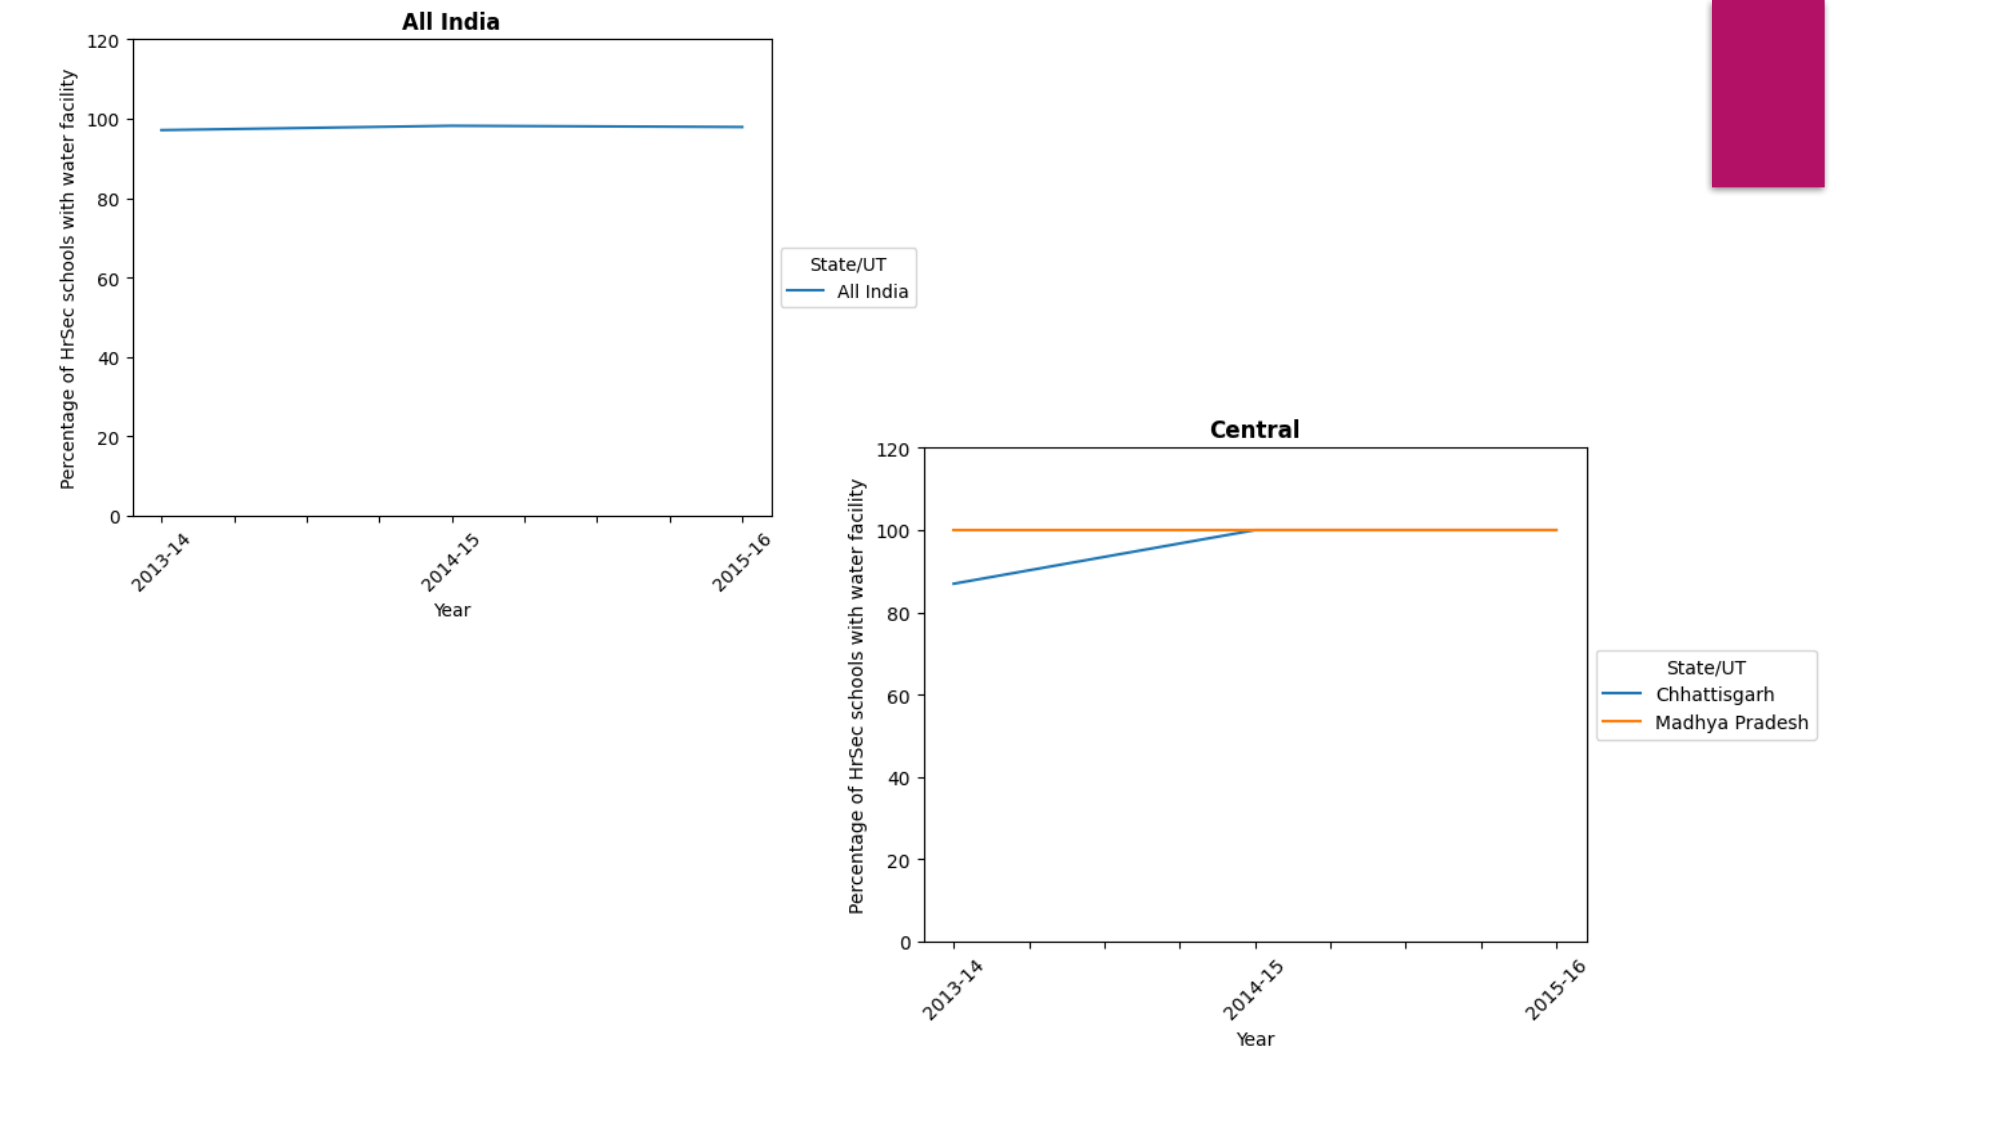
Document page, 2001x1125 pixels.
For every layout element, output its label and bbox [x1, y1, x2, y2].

picture [47, 0, 1830, 1063]
